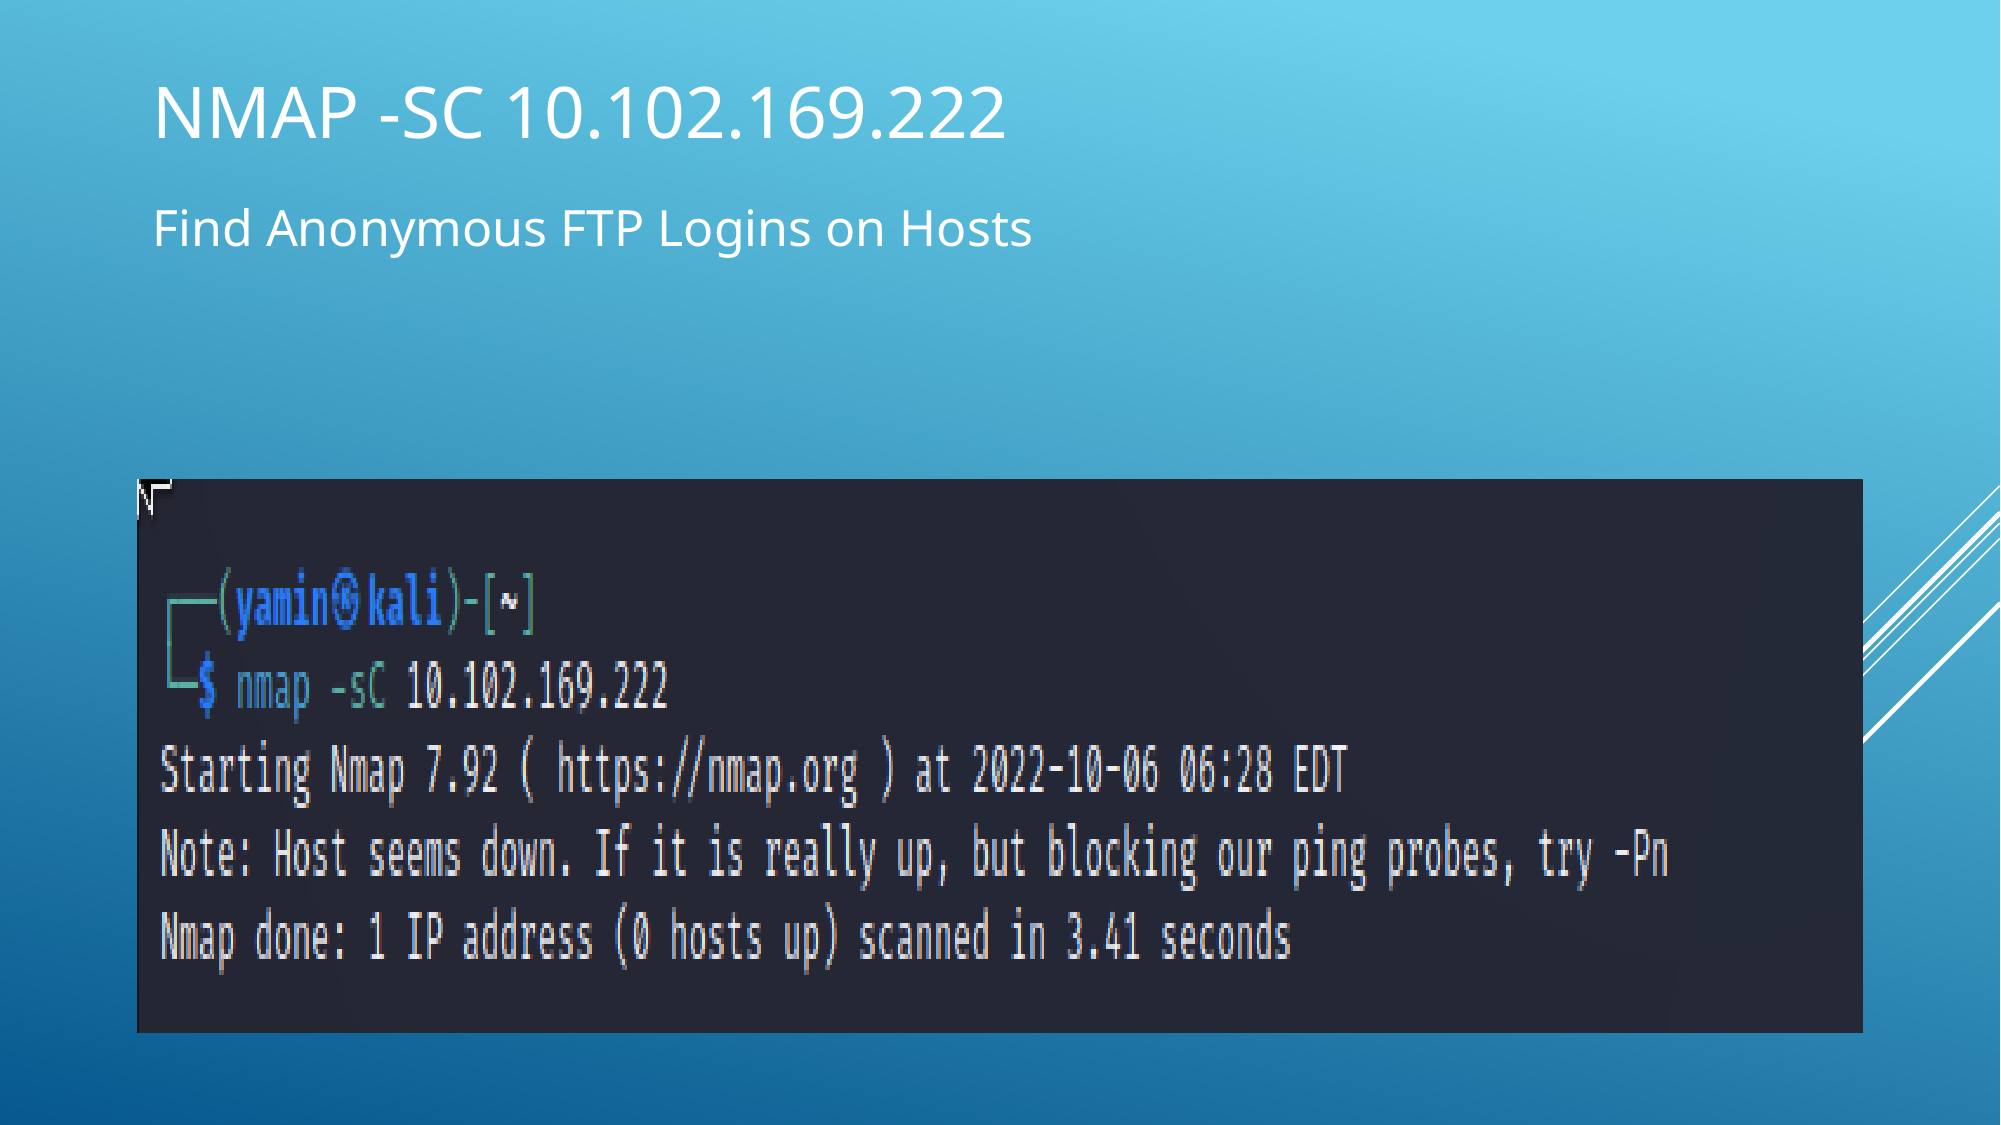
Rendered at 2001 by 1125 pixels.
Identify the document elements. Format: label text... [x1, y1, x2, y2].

text_box Find Anonymous FTP Logins on Hosts [137, 179, 1863, 281]
picture [137, 479, 1863, 1033]
title nmap -sC 10.102.169.222 [137, 59, 1863, 161]
